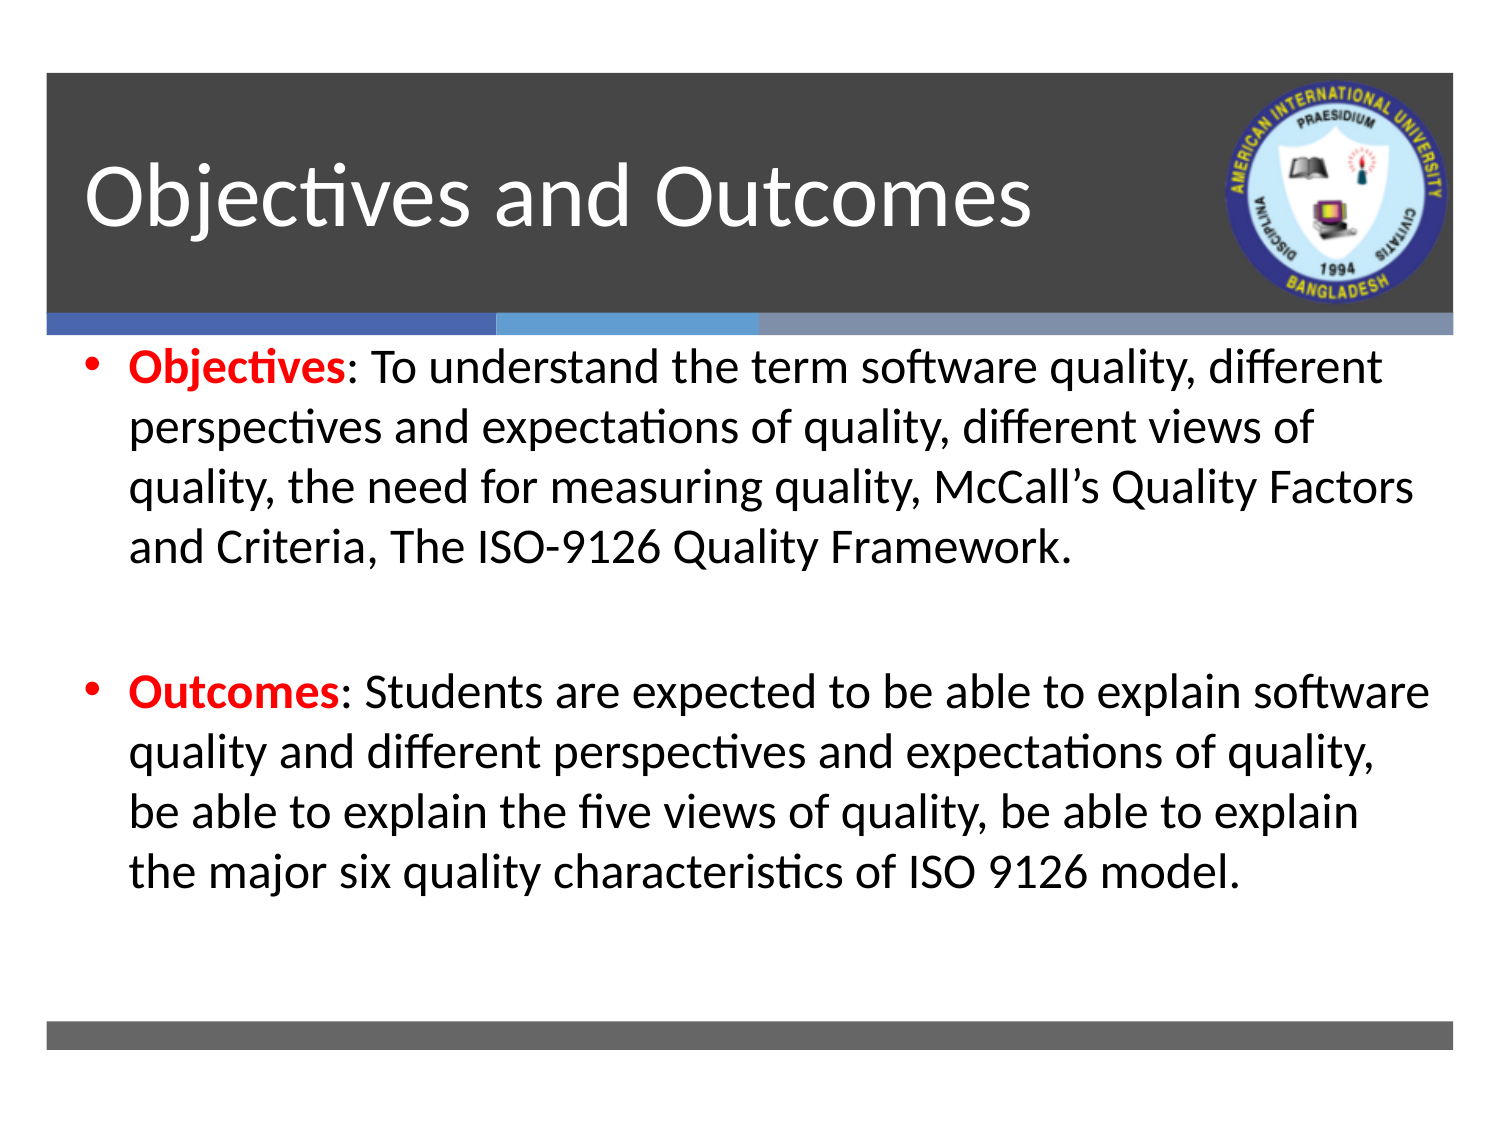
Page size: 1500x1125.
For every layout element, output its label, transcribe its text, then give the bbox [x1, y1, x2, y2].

title Objectives and Outcomes [69, 73, 1351, 253]
picture [1220, 75, 1454, 310]
text_box Objectives: To understand the term software quality, different perspectives and expectations of quality, different views of quality, the need for measuring quality, McCall’s Quality Factors and Criteria, The ISO-9126 Quality Framework. Outcomes: Students are expected to be able to explain software quality and different perspectives and expectations of quality, be able to explain the five views of quality, be able to explain the major six quality characteristics of ISO 9126 model. [69, 325, 1447, 906]
